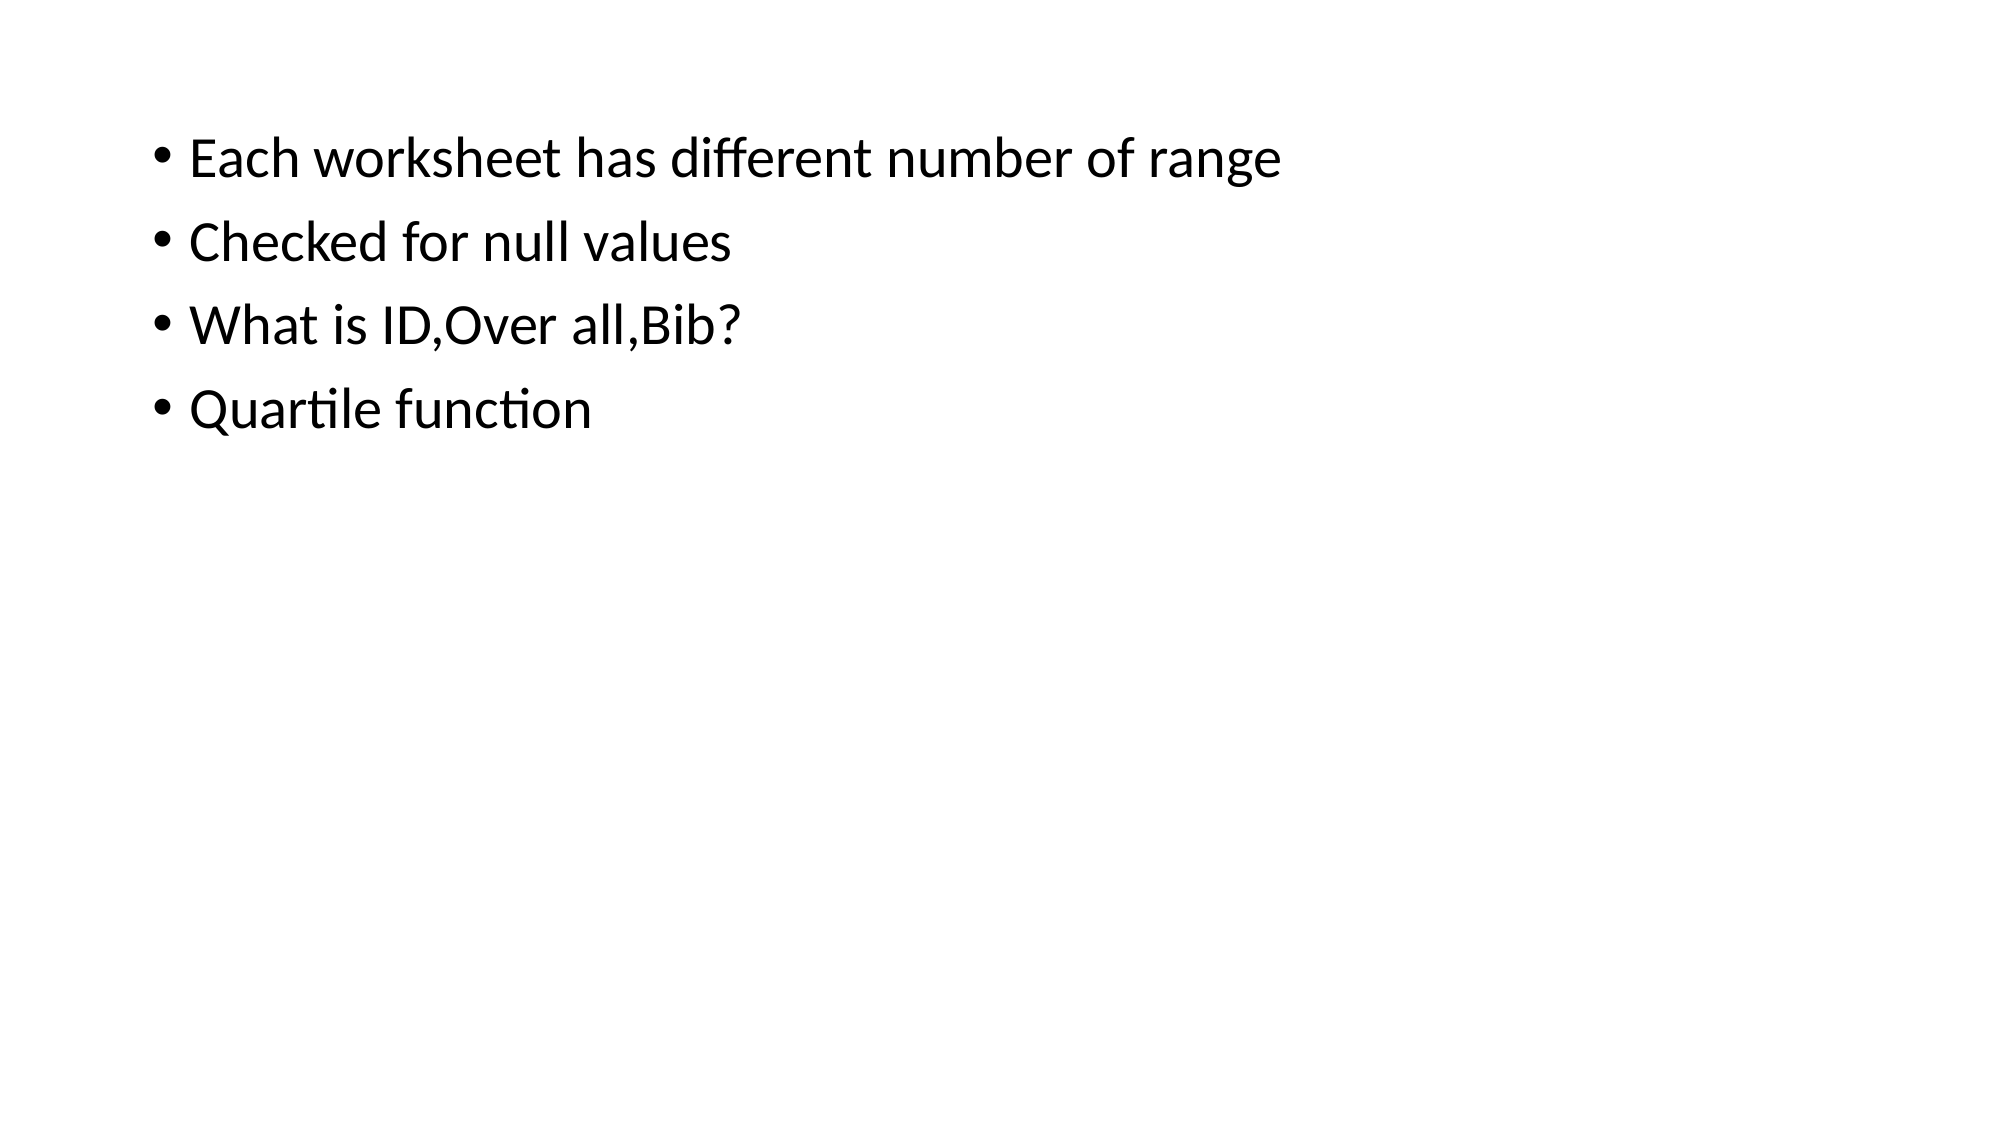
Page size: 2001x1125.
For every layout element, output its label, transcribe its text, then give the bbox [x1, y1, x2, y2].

list Each worksheet has different number of range Checked for null values What is ID,Over all,Bib? Quartile function [137, 119, 1863, 1014]
